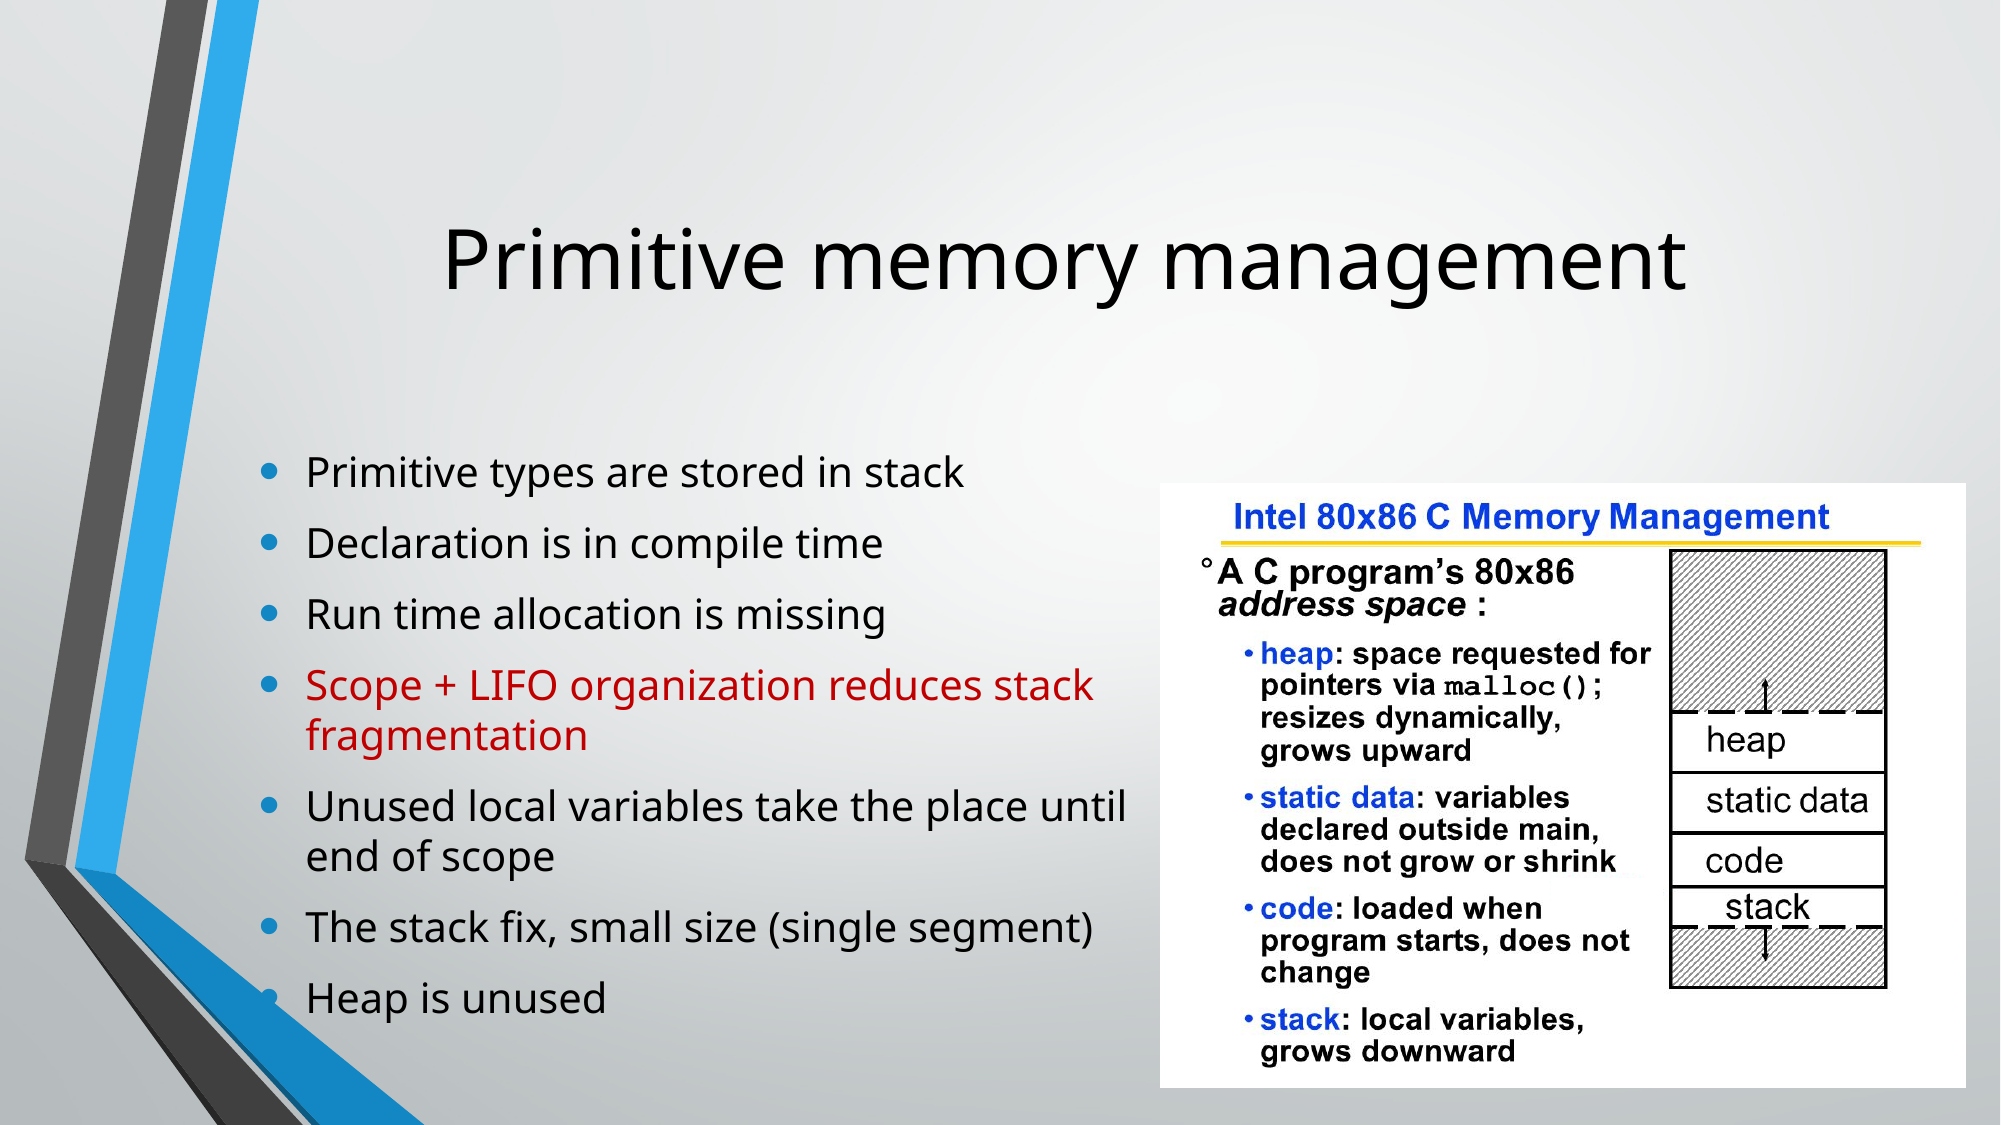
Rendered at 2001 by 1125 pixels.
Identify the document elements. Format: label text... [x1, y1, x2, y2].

title Primitive memory management [243, 112, 1887, 400]
picture [1160, 483, 1966, 1088]
list Primitive types are stored in stack Declaration is in compile time Run time allocation is missing Scope + LIFO organization reduces stack fragmentation Unused local variables take the place until end of scope The stack fix, small size (single segment) Heap is unused [243, 437, 1161, 1031]
